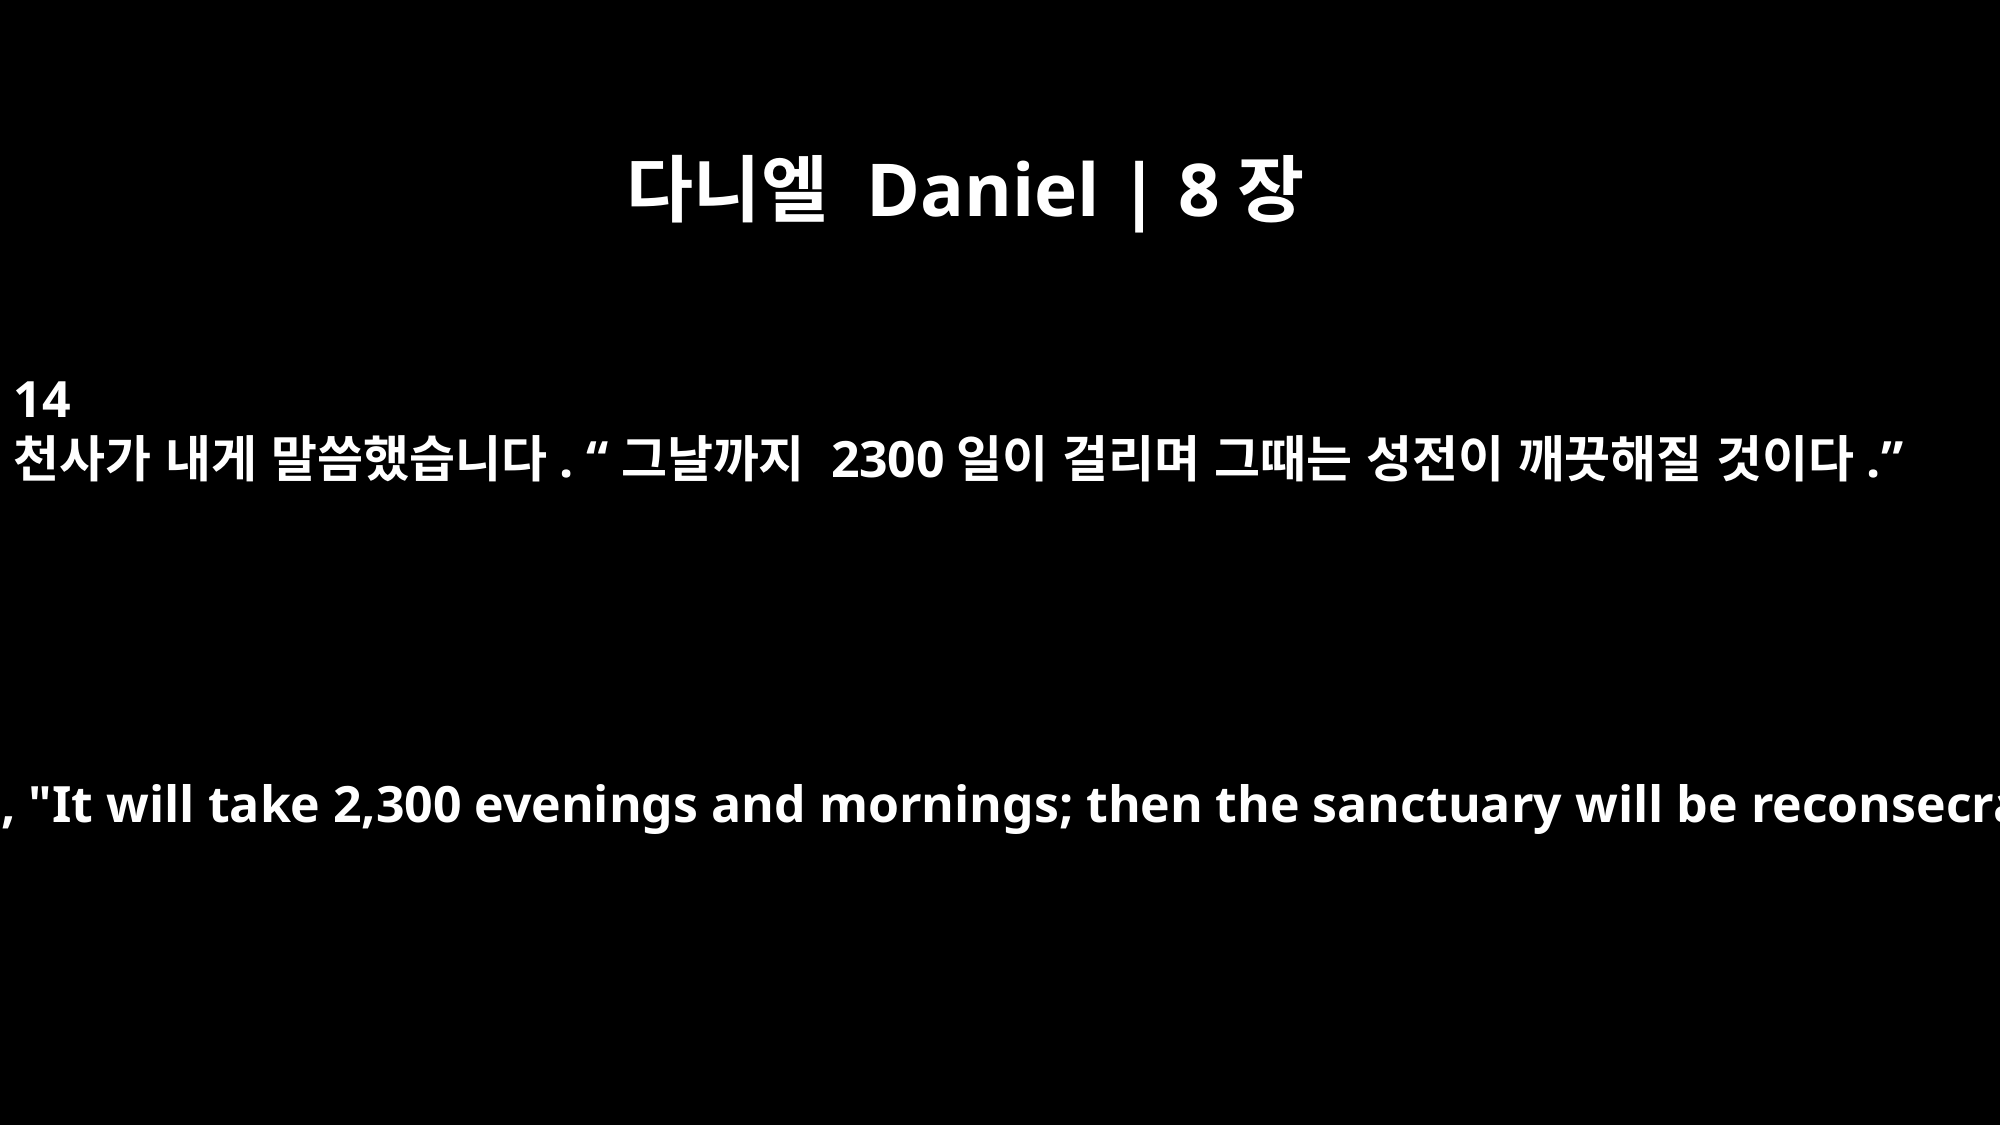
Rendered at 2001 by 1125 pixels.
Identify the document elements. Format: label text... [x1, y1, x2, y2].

text_box 14 천사가 내게 말씀했습니다. “그날까지 2300일이 걸리며 그때는 성전이 깨끗해질 것이다.” [0, 359, 1919, 495]
text_box He said to me, "It will take 2,300 evenings and mornings; then the sanctuary will be reconsecrated." [0, 764, 2000, 840]
text_box 다니엘 Daniel | 8장 [611, 136, 1320, 239]
